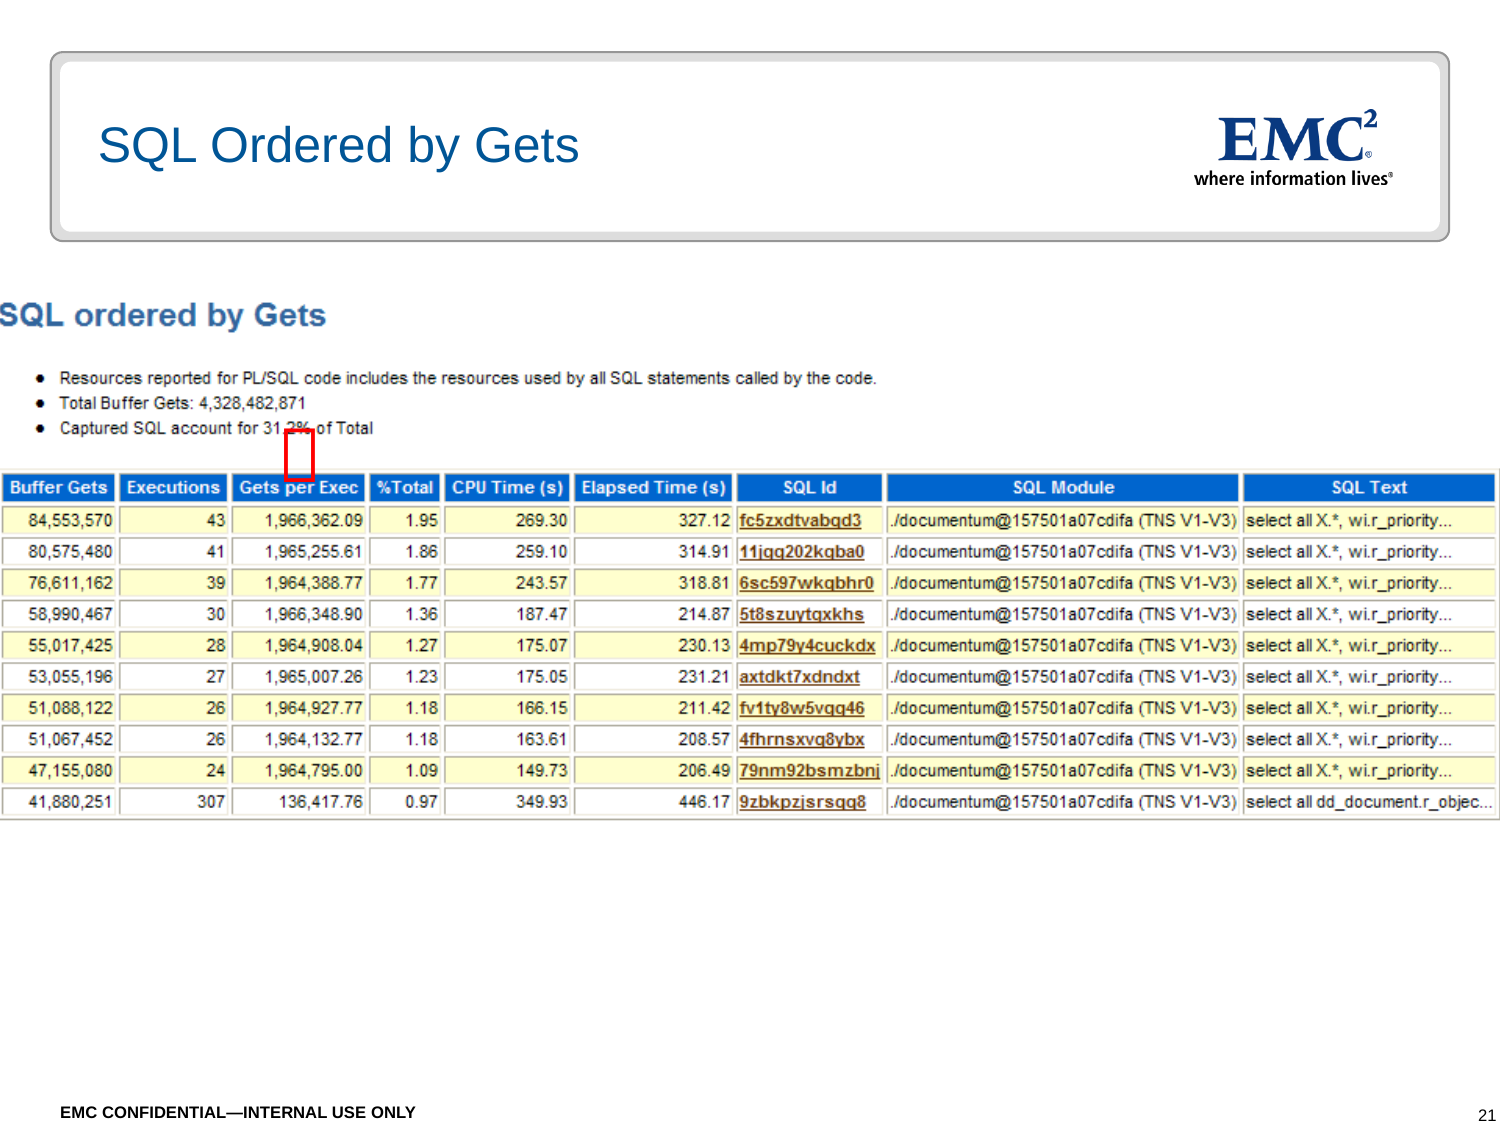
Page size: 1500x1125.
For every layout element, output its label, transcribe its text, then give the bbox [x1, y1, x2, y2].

picture [0, 291, 1500, 834]
picture [1194, 109, 1393, 185]
title SQL Ordered by Gets [97, 75, 1129, 218]
